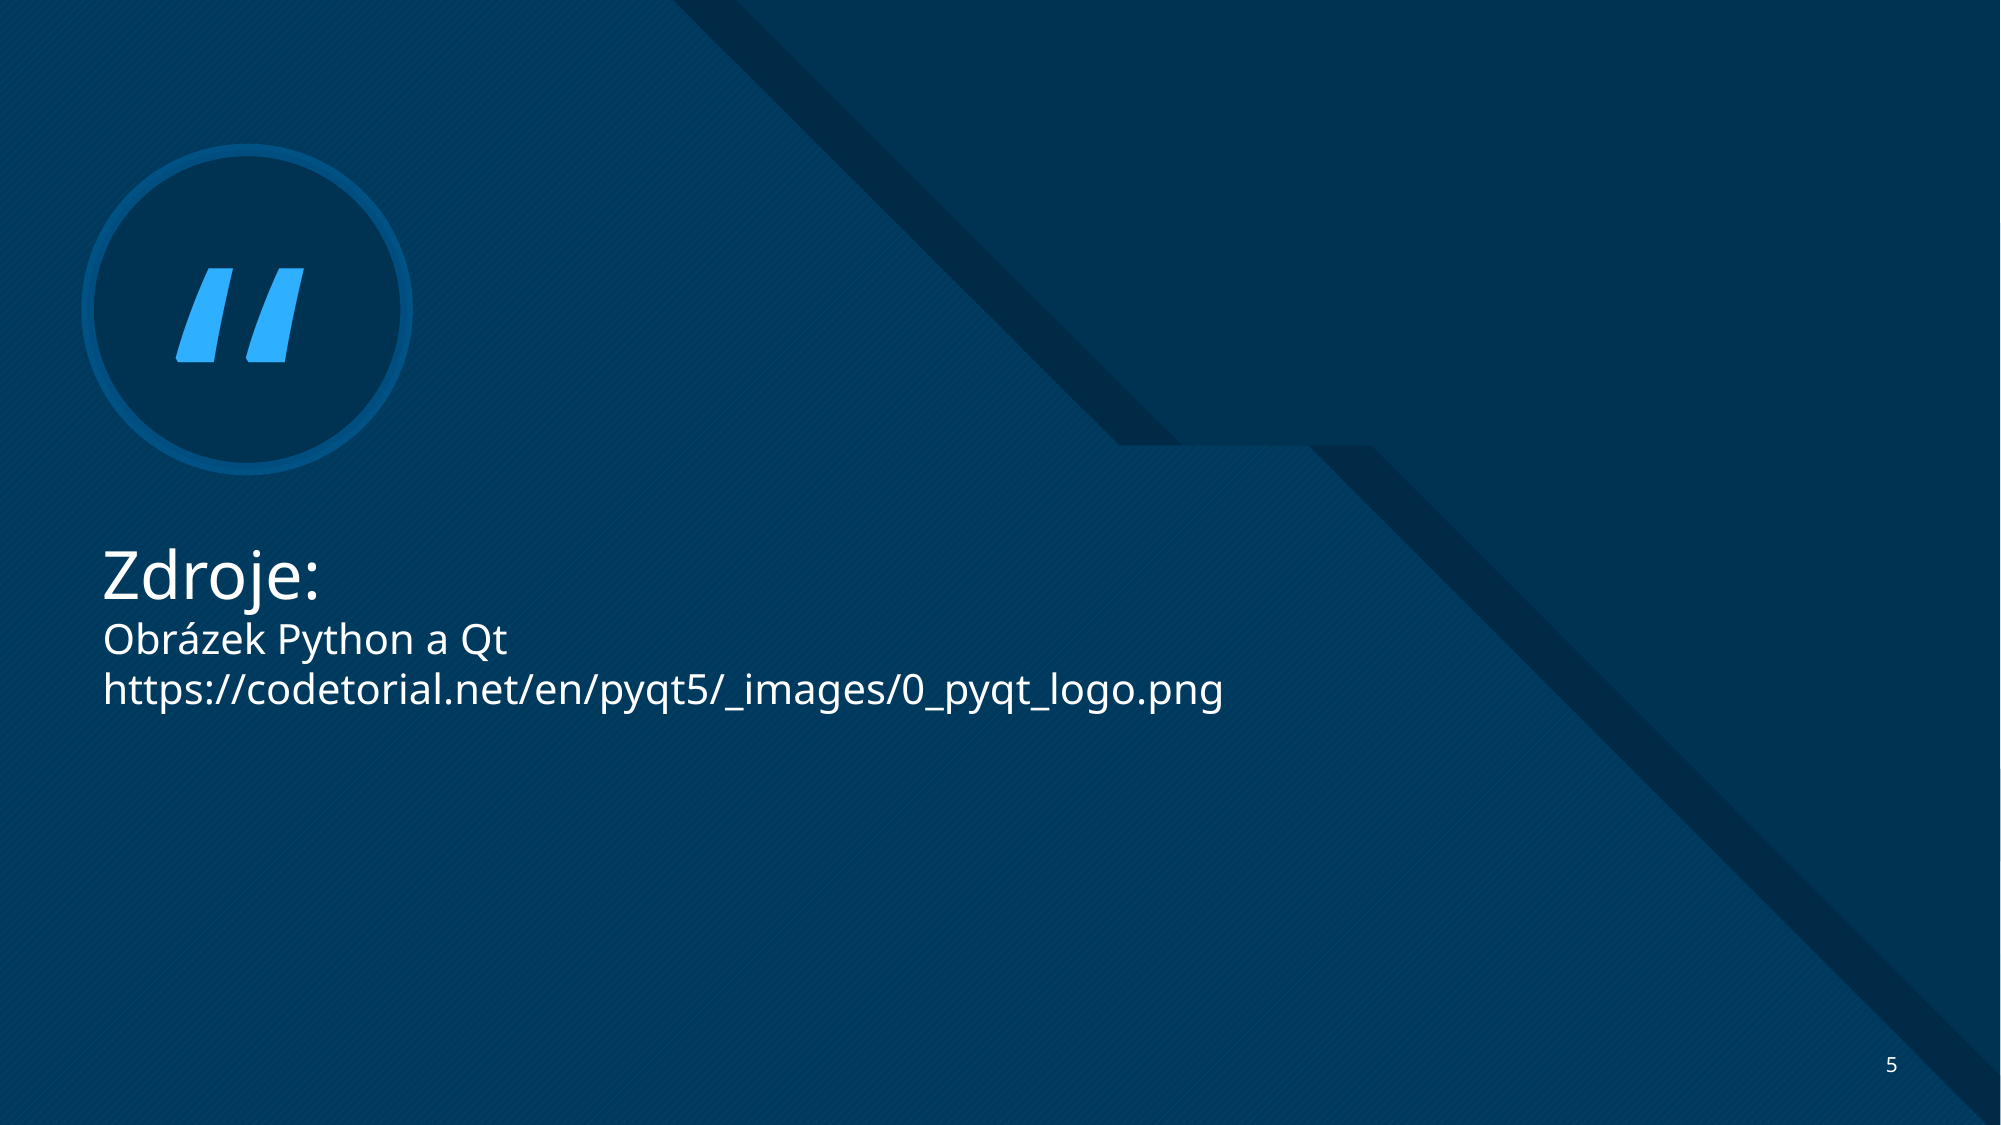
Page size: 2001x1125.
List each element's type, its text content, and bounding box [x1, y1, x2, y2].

slide_number 5 [1845, 1035, 1913, 1096]
title Zdroje: Obrázek Python a Qt https://codetorial.net/en/pyqt5/_images/0_pyqt_logo.png [87, 525, 1327, 995]
